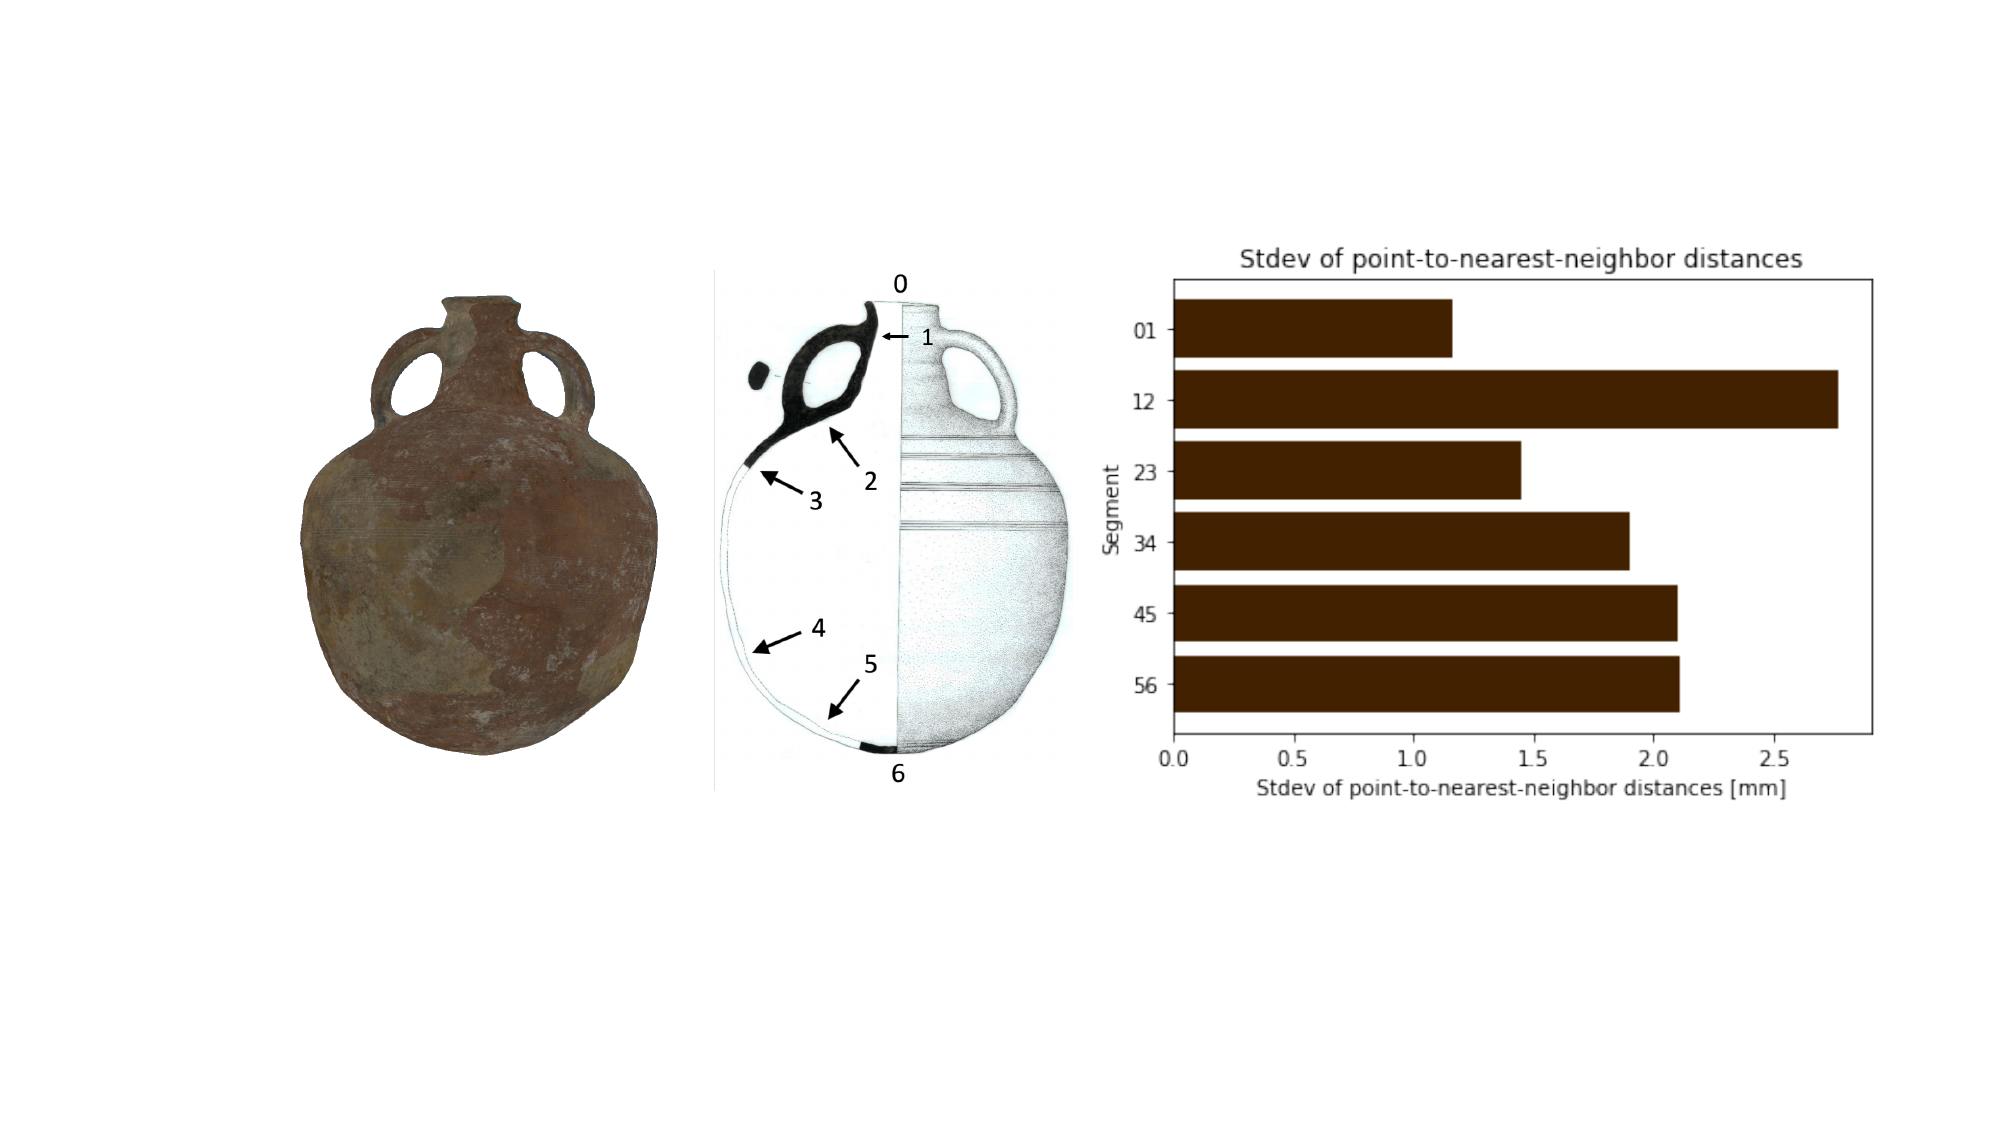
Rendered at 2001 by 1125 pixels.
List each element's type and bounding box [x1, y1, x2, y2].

picture [1088, 233, 1893, 814]
picture [275, 284, 678, 764]
picture [714, 270, 1073, 791]
